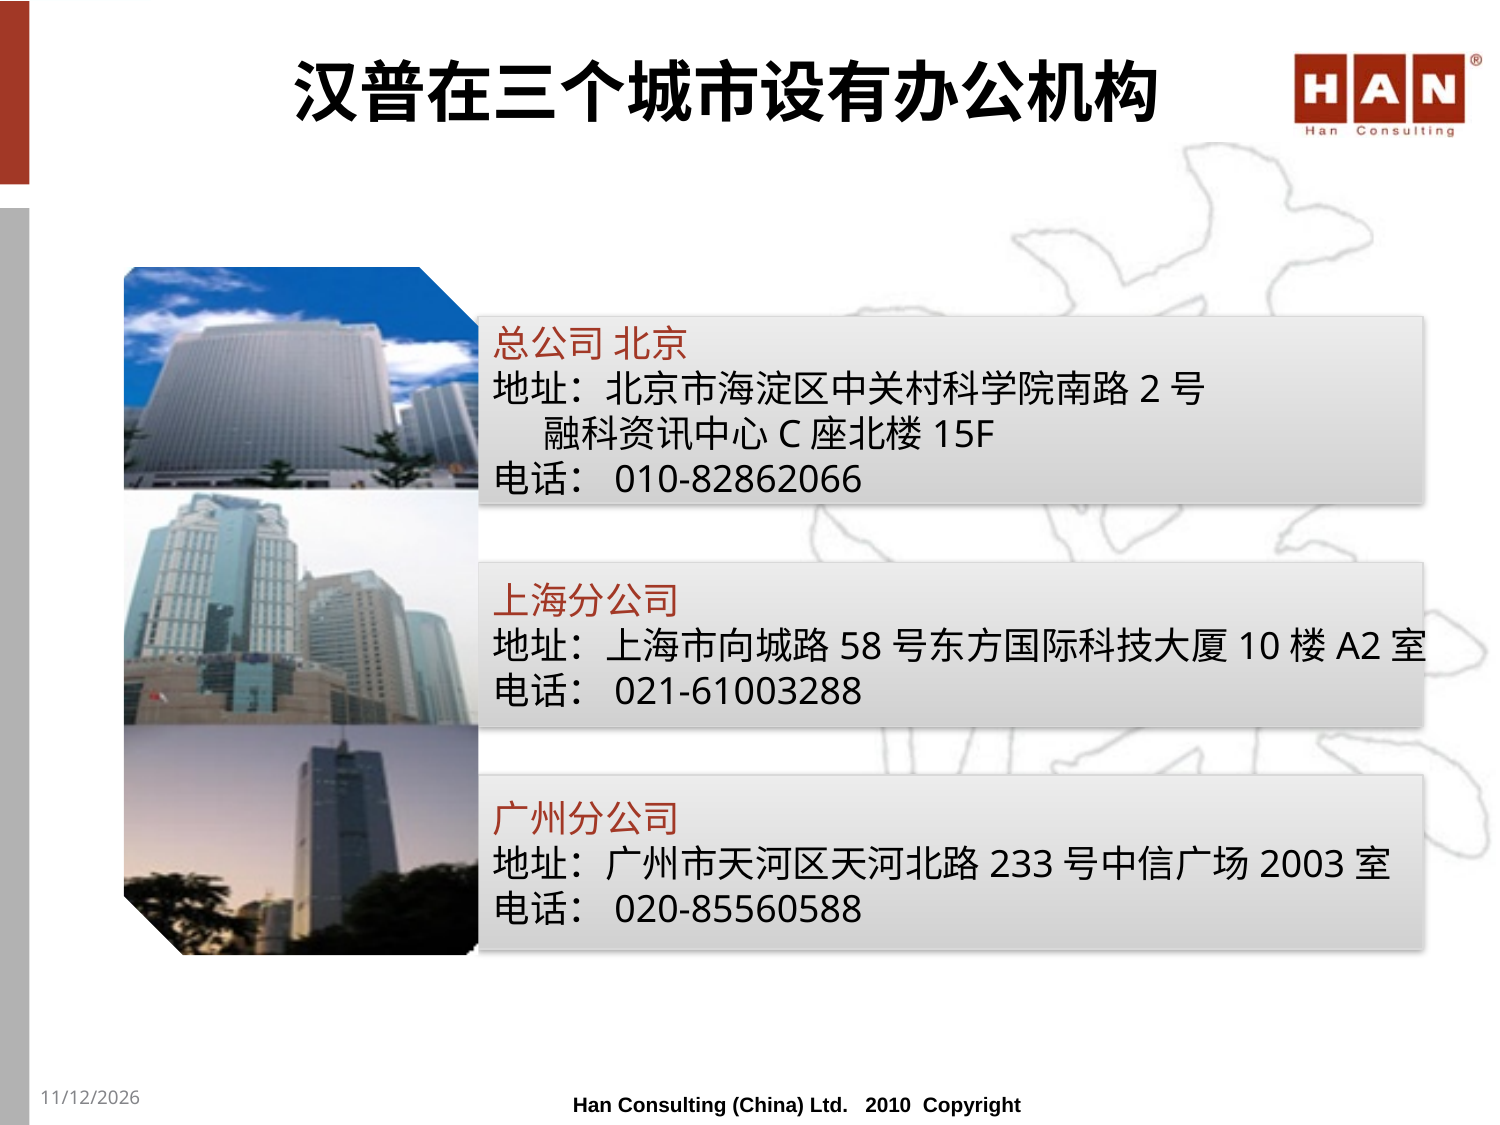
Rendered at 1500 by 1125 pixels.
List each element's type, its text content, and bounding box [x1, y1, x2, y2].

title 汉普在三个城市设有办公机构 [277, 42, 1200, 138]
text_box 上海分公司 地址：上海市向城路58号东方国际科技大厦10楼A2室 电话：021-61003288 [483, 562, 1424, 727]
picture [123, 266, 479, 956]
picture [1293, 51, 1483, 138]
text_box 广州分公司 地址：广州市天河区天河北路233号中信广场2003室 电话：020-85560588 [483, 774, 1424, 950]
picture [800, 142, 1496, 938]
text_box 总公司 北京 地址：北京市海淀区中关村科学院南路2号 融科资讯中心C座北楼15F 电话：010-82862066 [483, 316, 1424, 504]
